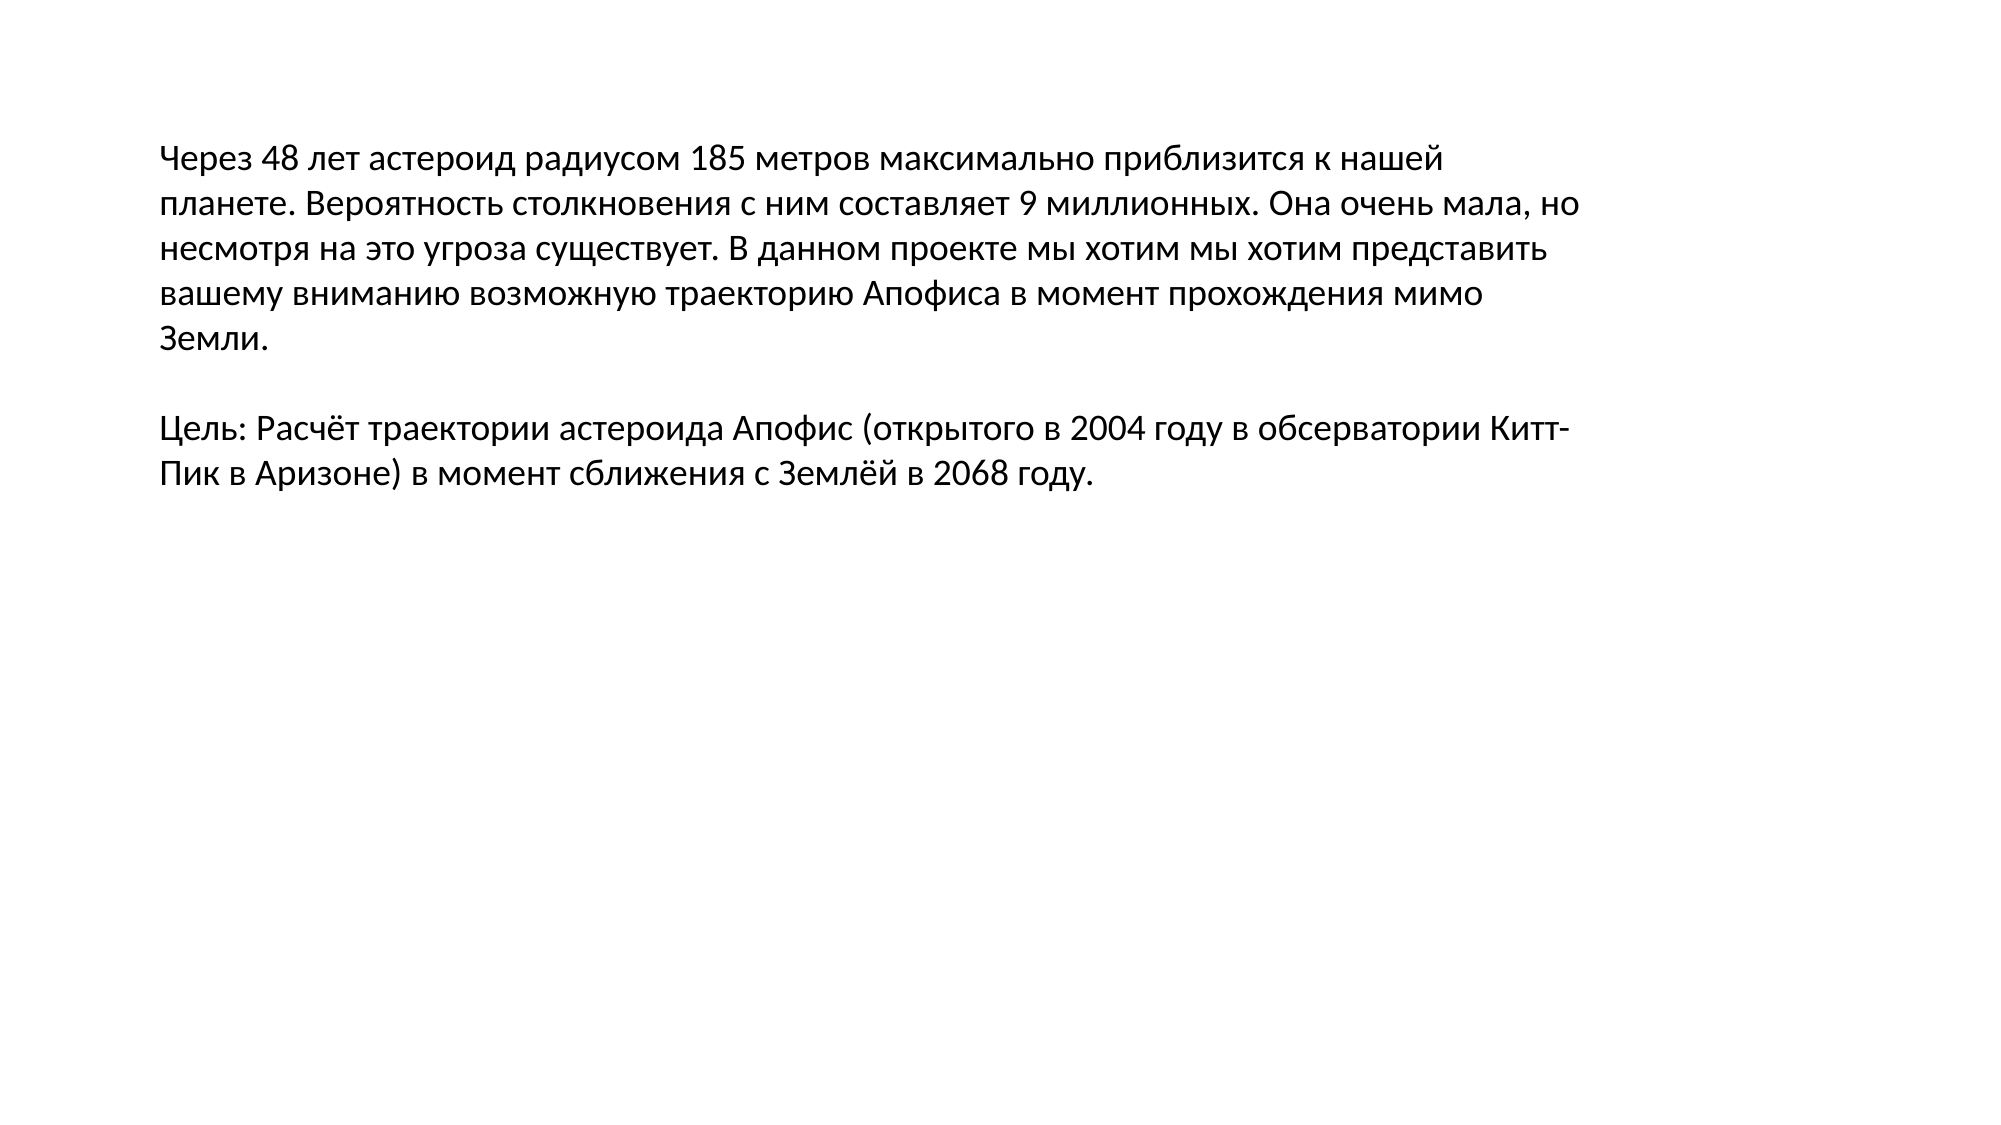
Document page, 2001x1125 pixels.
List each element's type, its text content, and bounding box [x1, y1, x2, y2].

text_box Через 48 лет астероид радиусом 185 метров максимально приблизится к нашей планете. Вероятность столкновения с ним составляет 9 миллионных. Она очень мала, но несмотря на это угроза существует. В данном проекте мы хотим мы хотим представить вашему вниманию возможную траекторию Апофиса в момент прохождения мимо Земли. Цель: Расчёт траектории астероида Апофис (открытого в 2004 году в обсерватории Китт-Пик в Аризоне) в момент сближения с Землёй в 2068 году. [144, 125, 1599, 501]
